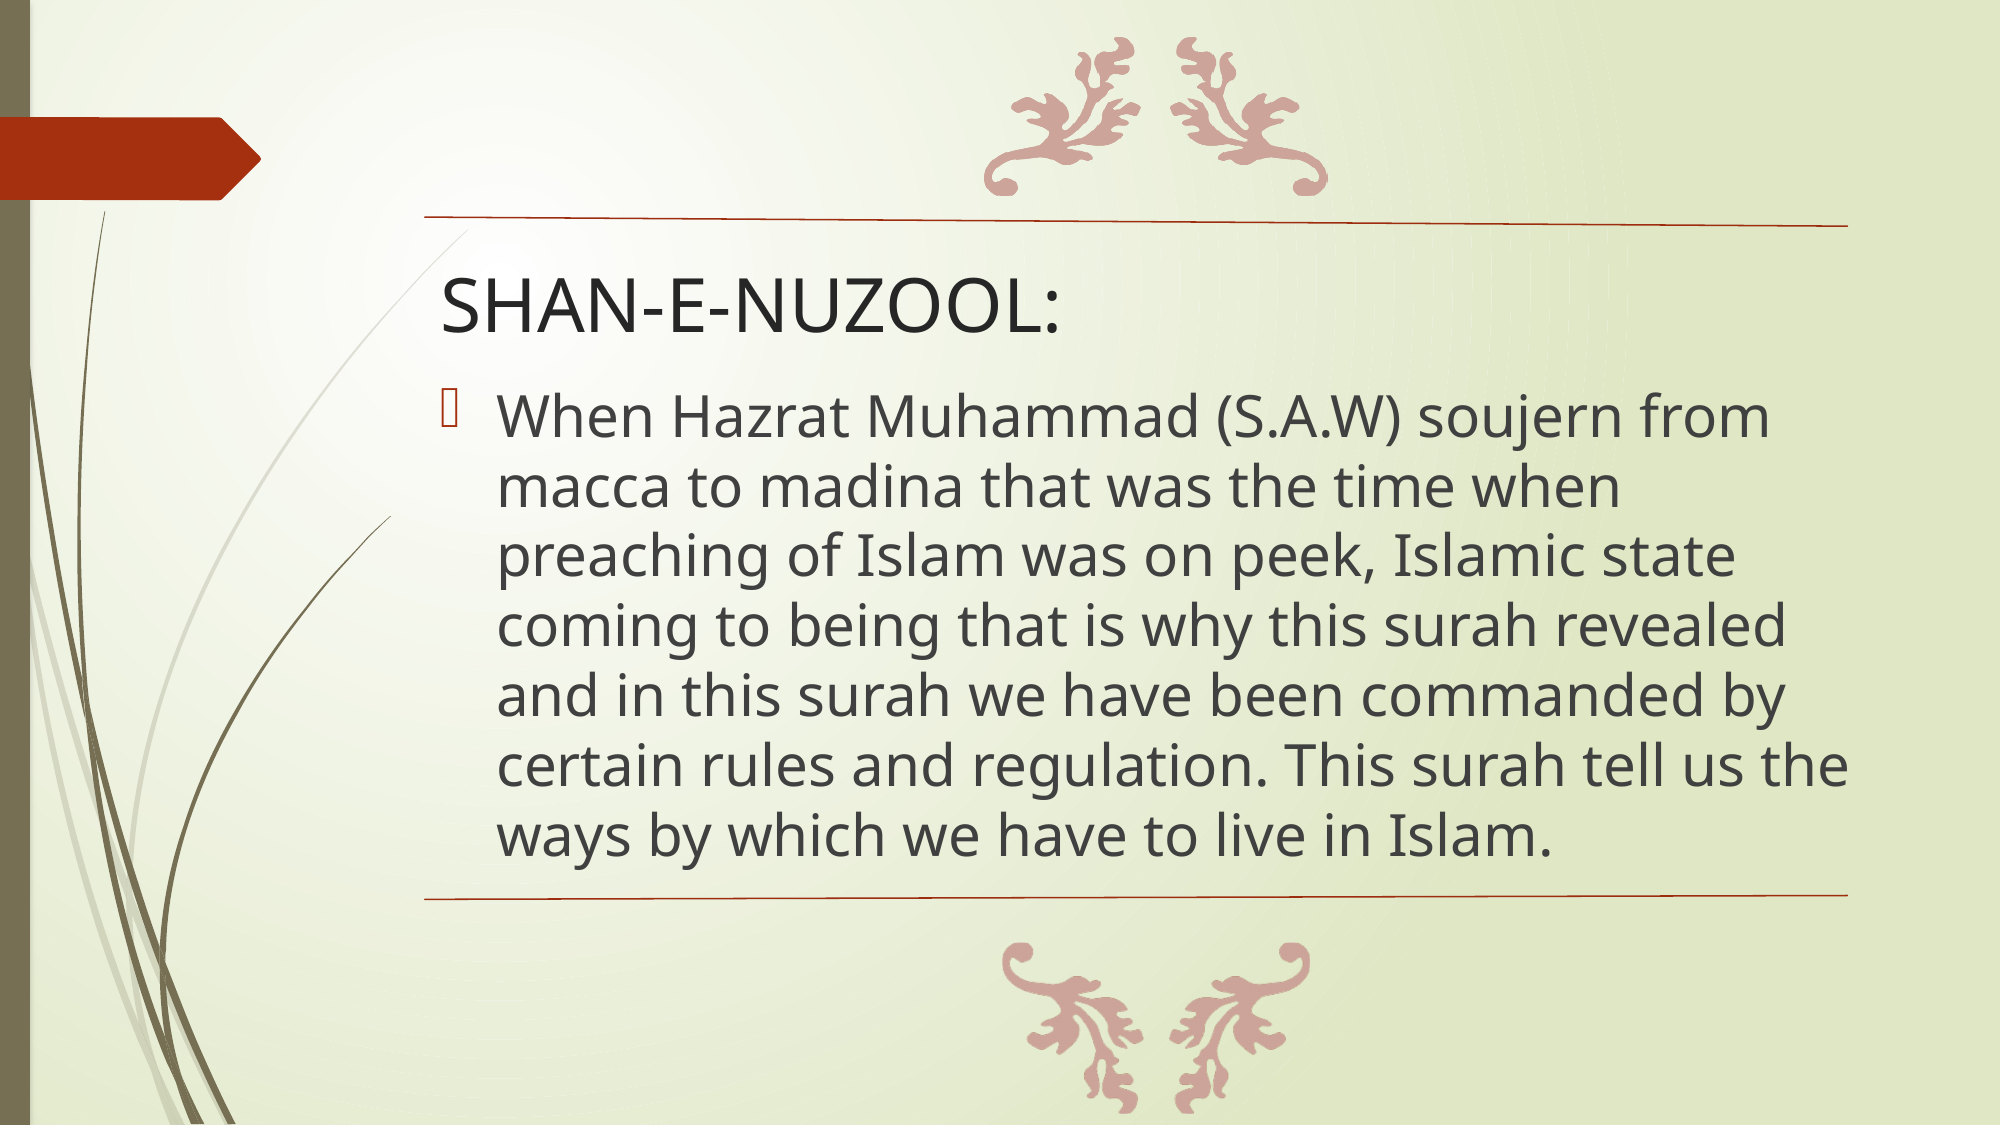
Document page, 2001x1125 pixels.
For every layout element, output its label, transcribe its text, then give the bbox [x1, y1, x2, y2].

picture [1001, 942, 1310, 1114]
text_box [424, 216, 1848, 227]
list When Hazrat Muhammad (S.A.W) soujern from macca to madina that was the time when preaching of Islam was on peek, Islamic state coming to being that is why this surah revealed and in this surah we have been commanded by certain rules and regulation. This surah tell us the ways by which we have to live in Islam. [424, 371, 1888, 992]
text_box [424, 895, 1848, 900]
picture [984, 36, 1328, 196]
title SHAN-E-NUZOOL: [425, 249, 1888, 371]
